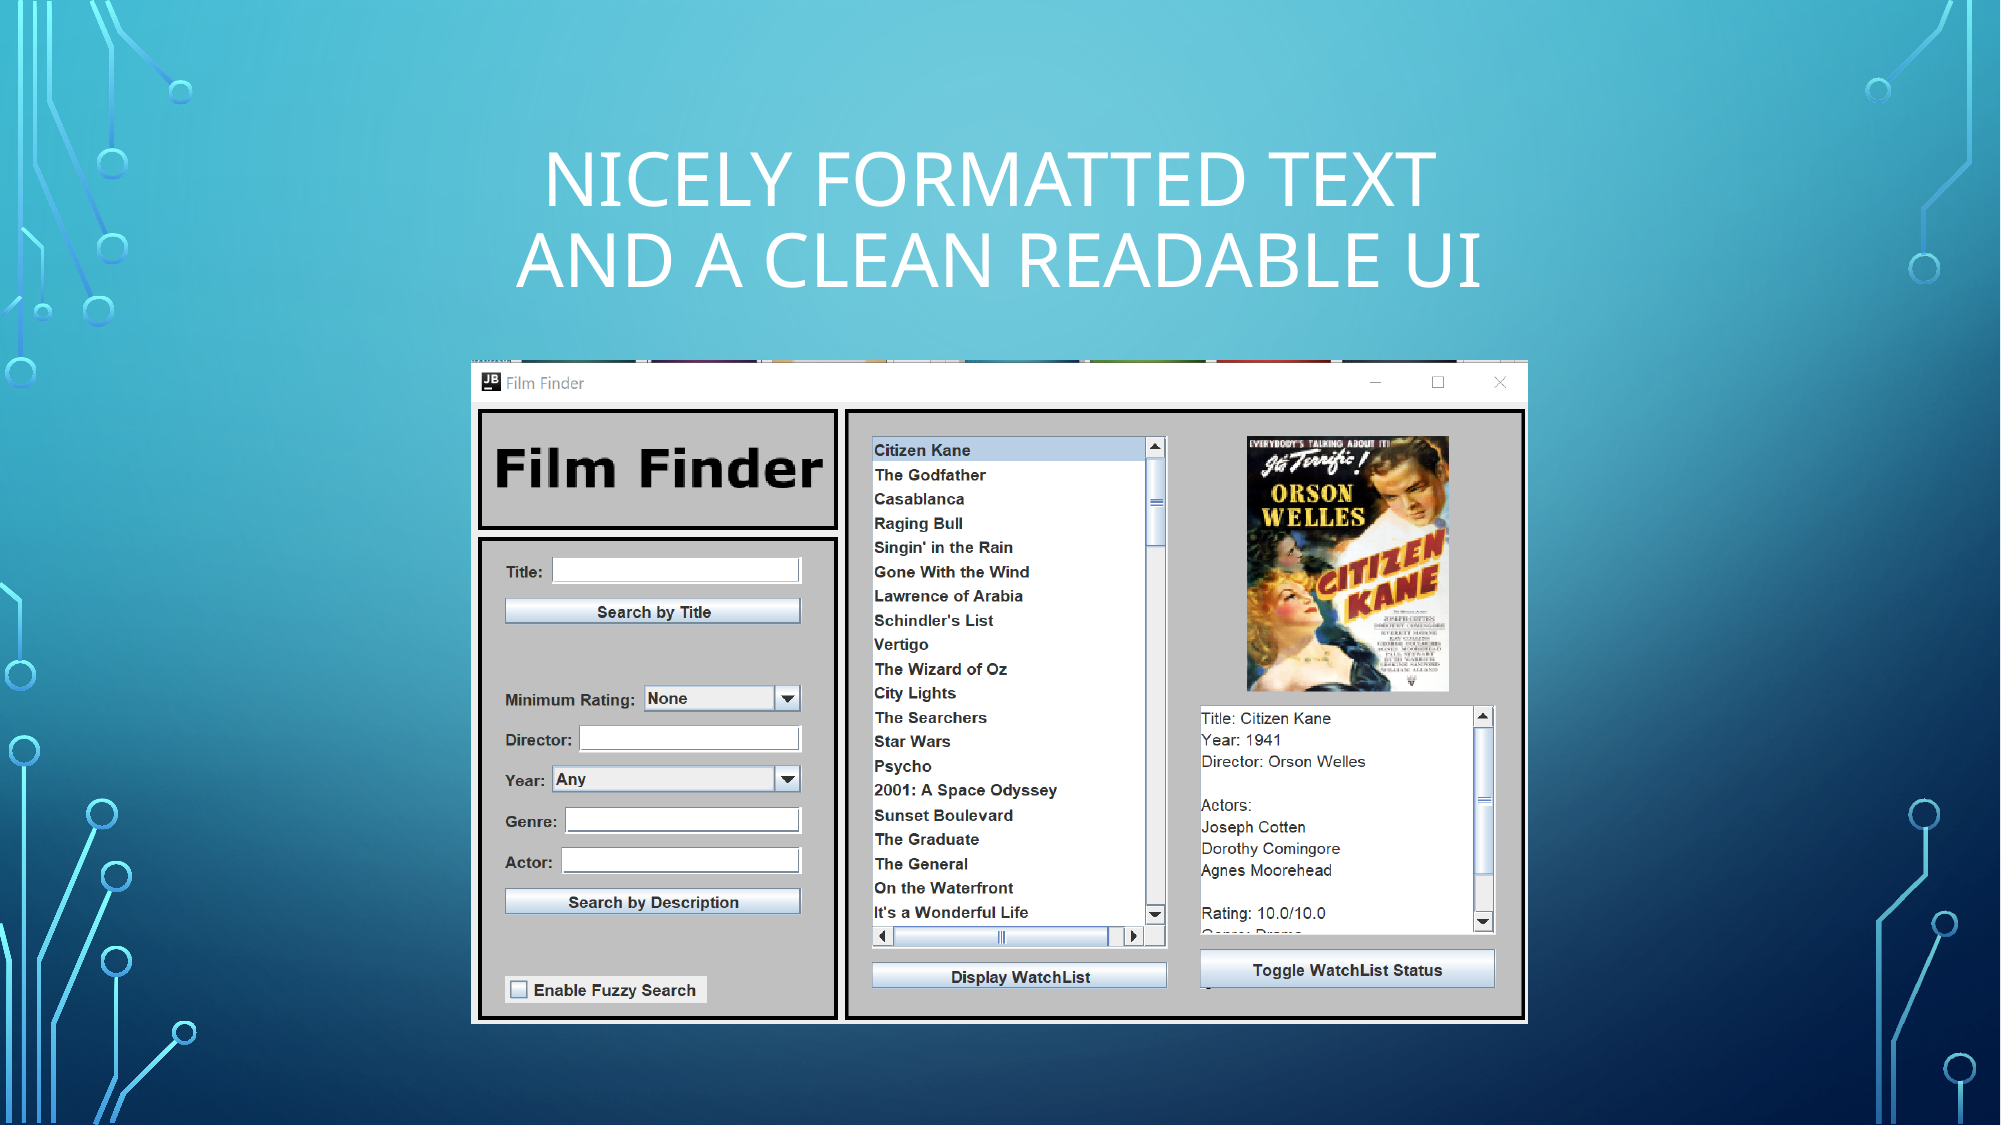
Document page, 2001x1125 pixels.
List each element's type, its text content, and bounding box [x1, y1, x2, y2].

title Nicely Formatted text and a clean readable ui [187, 101, 1813, 344]
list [471, 359, 1529, 1024]
